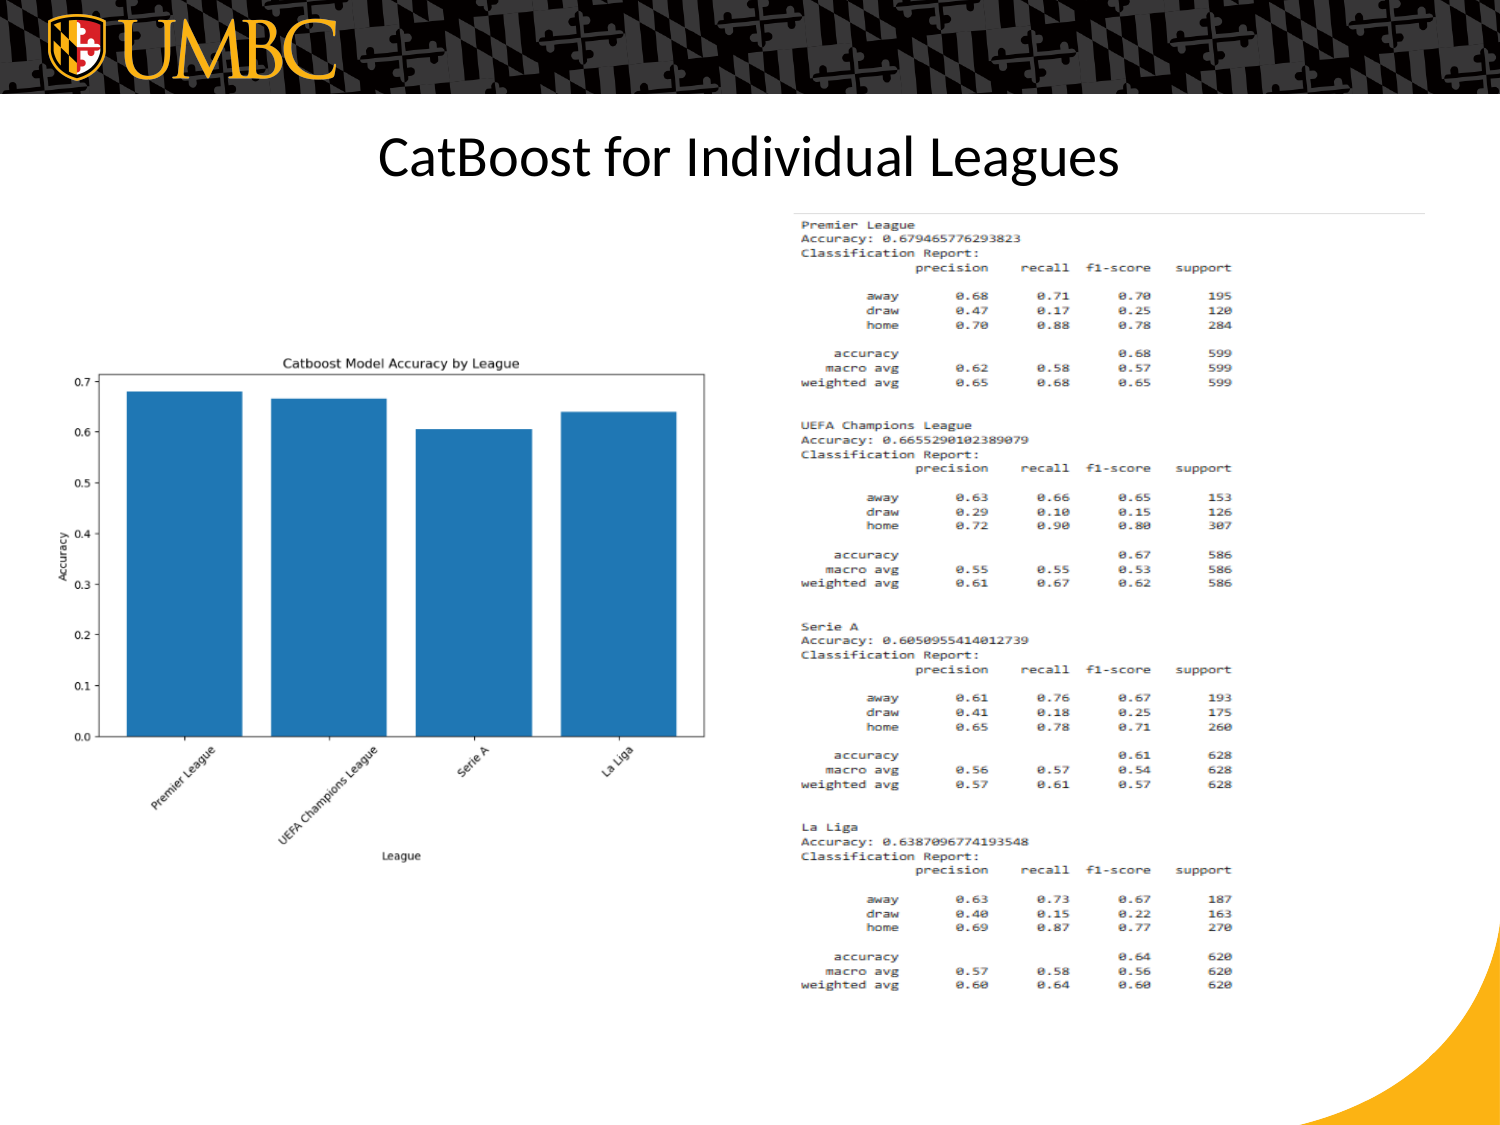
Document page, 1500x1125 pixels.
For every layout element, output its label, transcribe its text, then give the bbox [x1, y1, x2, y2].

title CatBoost for Individual Leagues [75, 98, 1425, 287]
picture [53, 213, 1500, 1125]
picture [0, 0, 1500, 94]
